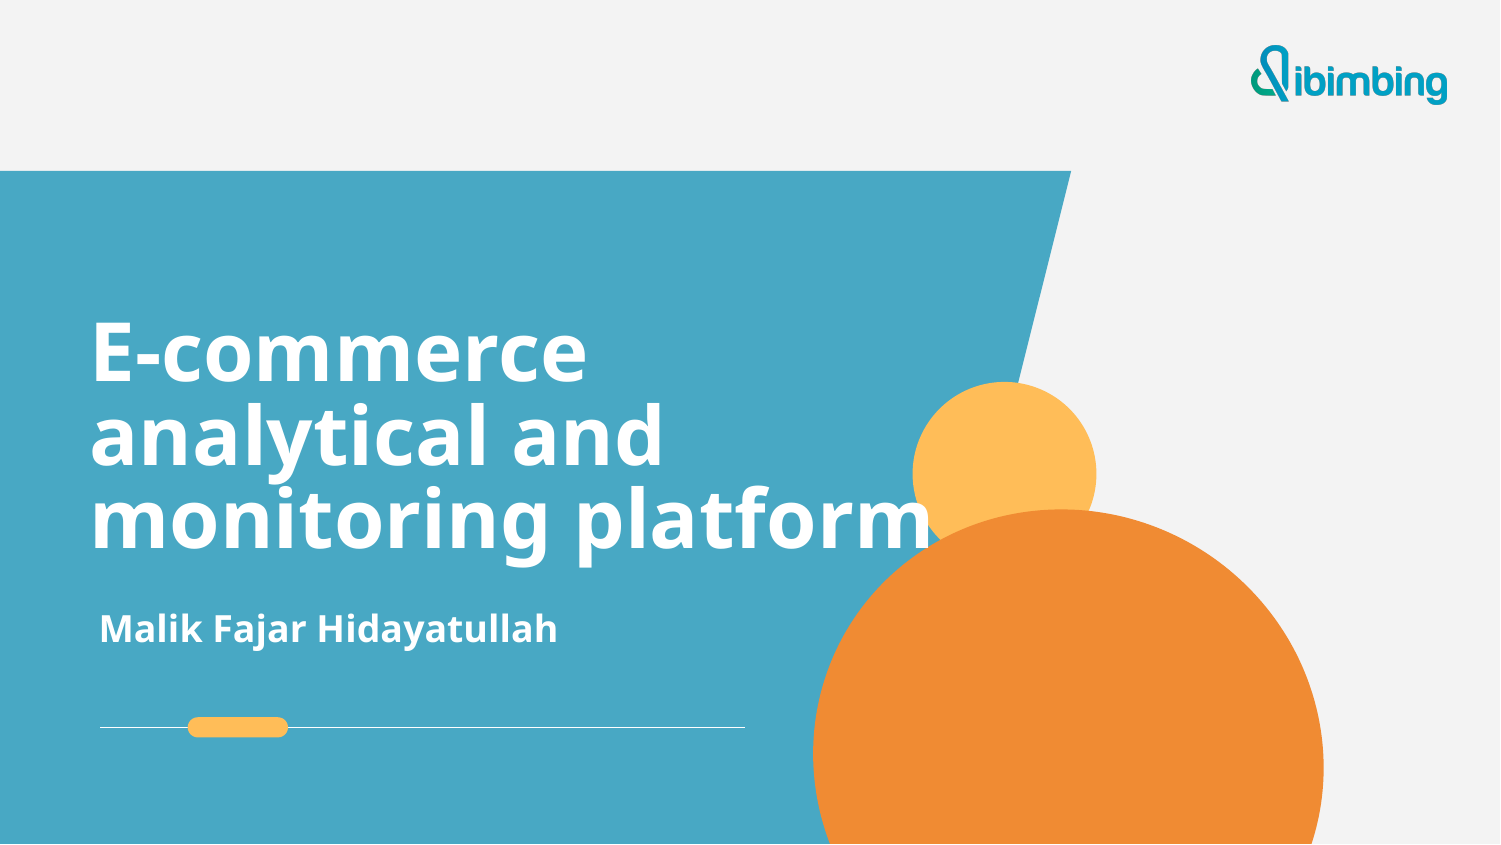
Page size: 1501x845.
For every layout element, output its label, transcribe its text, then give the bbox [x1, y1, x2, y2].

subtitle Malik Fajar Hidayatullah [83, 597, 869, 728]
text_box [995, 381, 1097, 517]
picture [1251, 44, 1447, 105]
text_box [187, 717, 288, 726]
text_box [0, 170, 1072, 844]
picture [1433, 78, 1441, 90]
title E-commerce analytical and monitoring platform [74, 293, 995, 587]
text_box [813, 509, 1324, 844]
